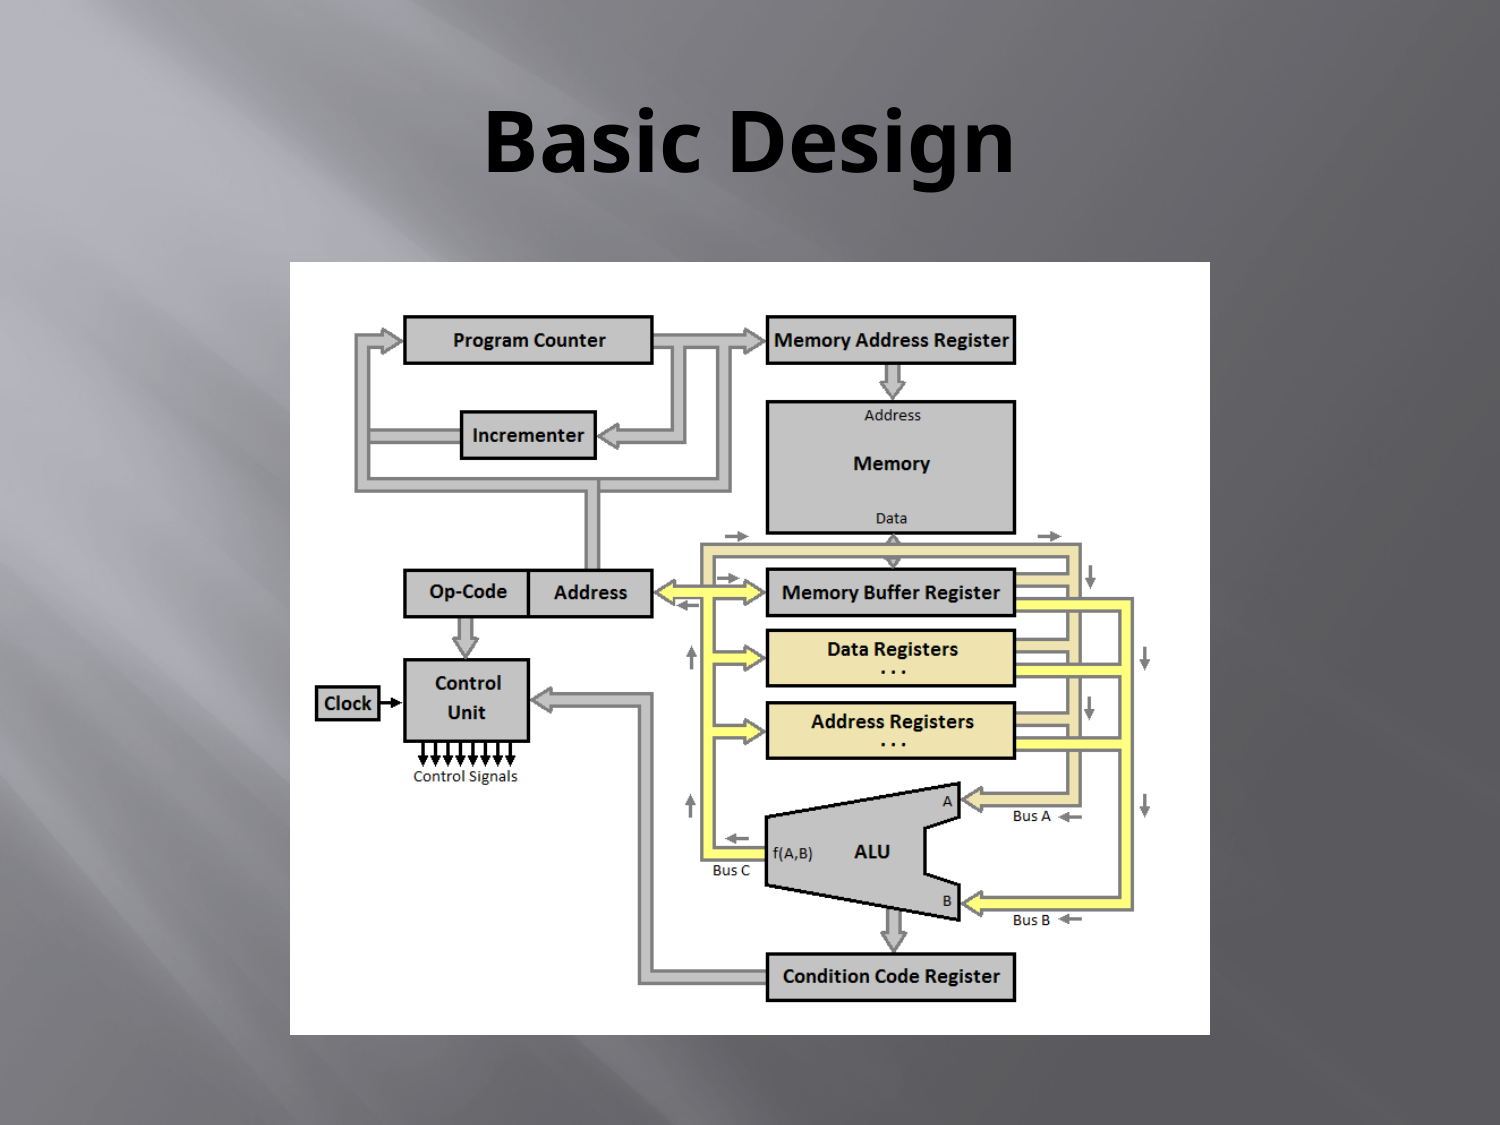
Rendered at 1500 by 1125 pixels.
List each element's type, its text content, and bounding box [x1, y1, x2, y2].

title Basic Design [75, 45, 1425, 233]
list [290, 262, 1210, 1036]
